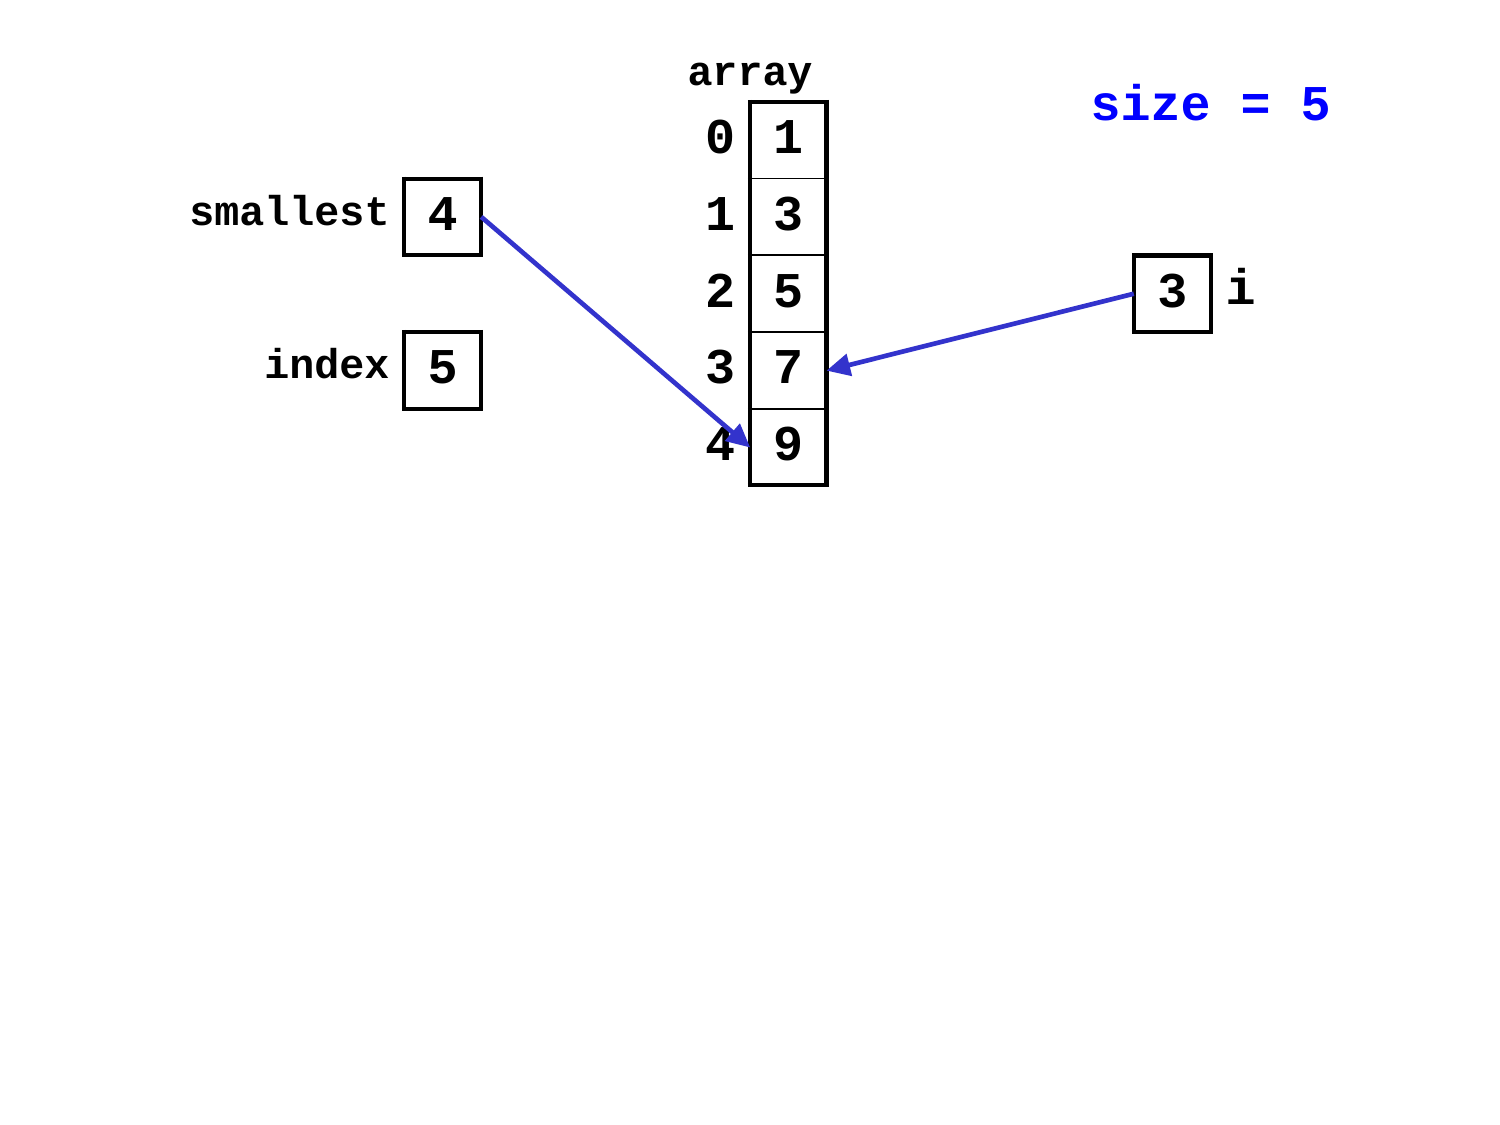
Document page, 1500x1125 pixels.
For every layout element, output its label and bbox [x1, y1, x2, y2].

table_cell [673, 383, 748, 485]
table_cell [673, 179, 748, 440]
text_box [826, 293, 1134, 376]
text_box [672, 36, 828, 102]
table_cell [752, 410, 824, 483]
table_cell [752, 333, 824, 408]
table_header [406, 181, 479, 253]
table_header [673, 102, 748, 179]
table_header [752, 104, 824, 178]
table_header [406, 334, 479, 407]
table_header [1136, 258, 1209, 330]
text_box [1057, 63, 1365, 139]
table_header [1213, 255, 1287, 332]
table_header [212, 332, 402, 409]
table_cell [752, 179, 824, 254]
text_box [481, 216, 751, 448]
table_header [174, 179, 402, 255]
table_cell [752, 256, 824, 331]
